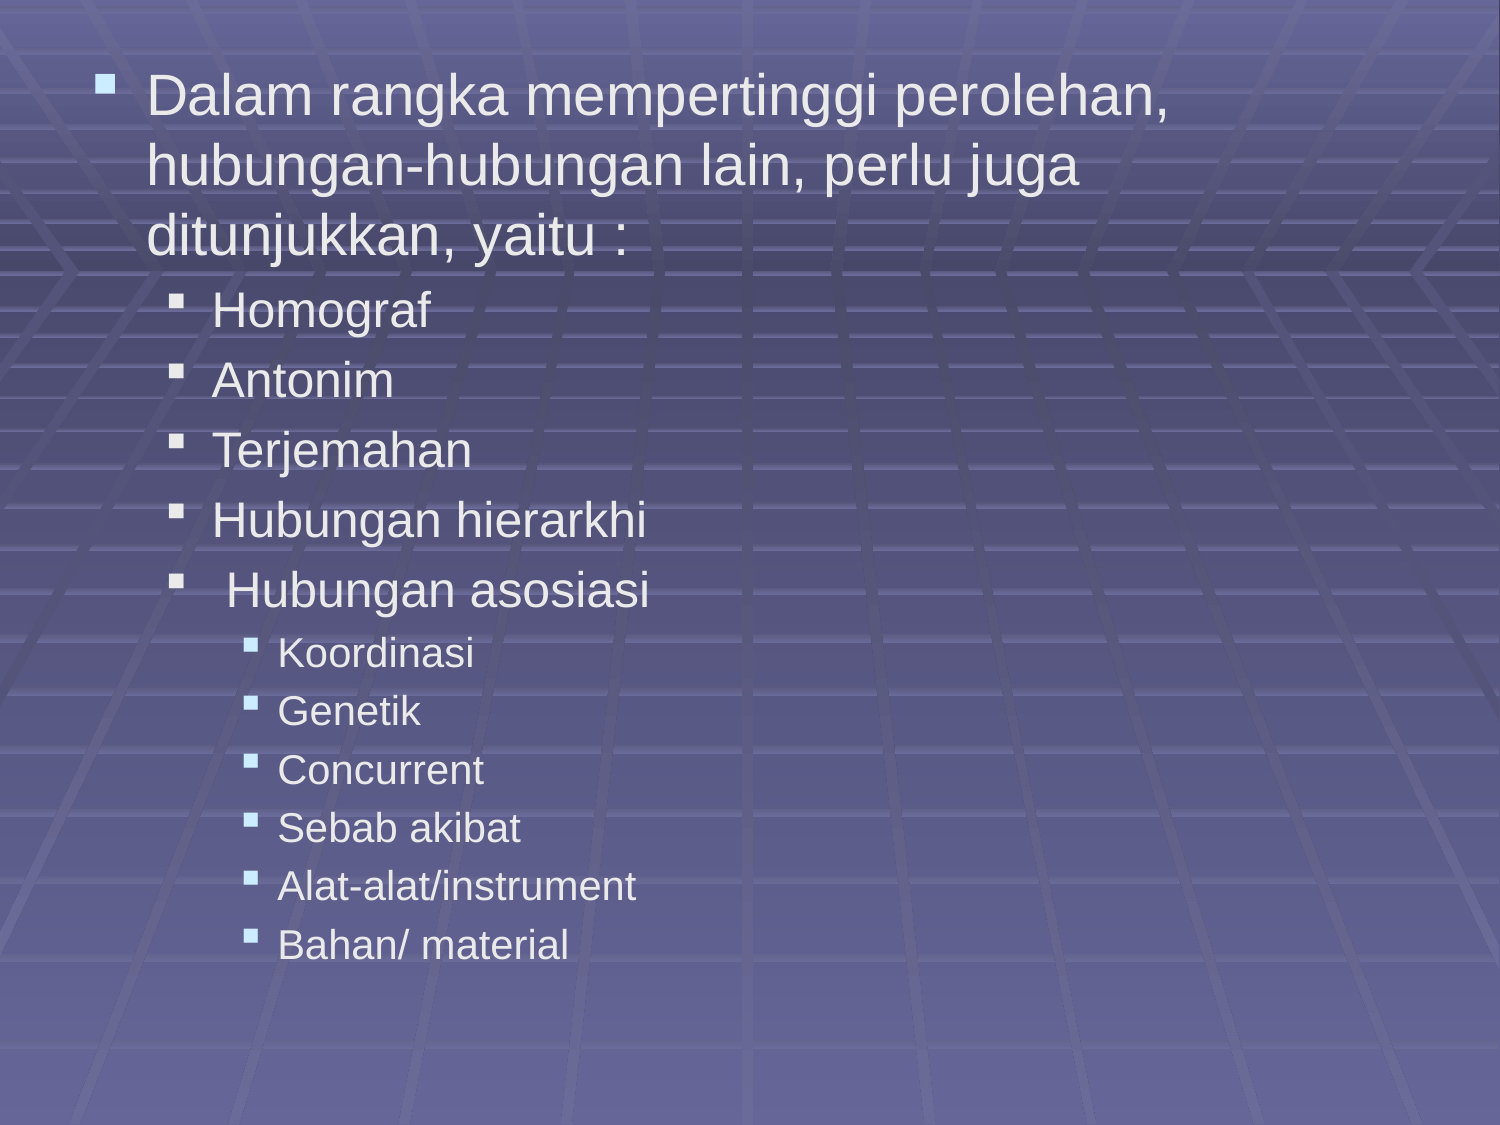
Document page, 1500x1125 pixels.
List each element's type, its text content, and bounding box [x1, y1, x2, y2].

list Dalam rangka mempertinggi perolehan, hubungan-hubungan lain, perlu juga ditunjukkan, yaitu : Homograf Antonim Terjemahan Hubungan hierarkhi Hubungan asosiasi Koordinasi Genetik Concurrent Sebab akibat Alat-alat/instrument Bahan/ material [74, 49, 1425, 1001]
